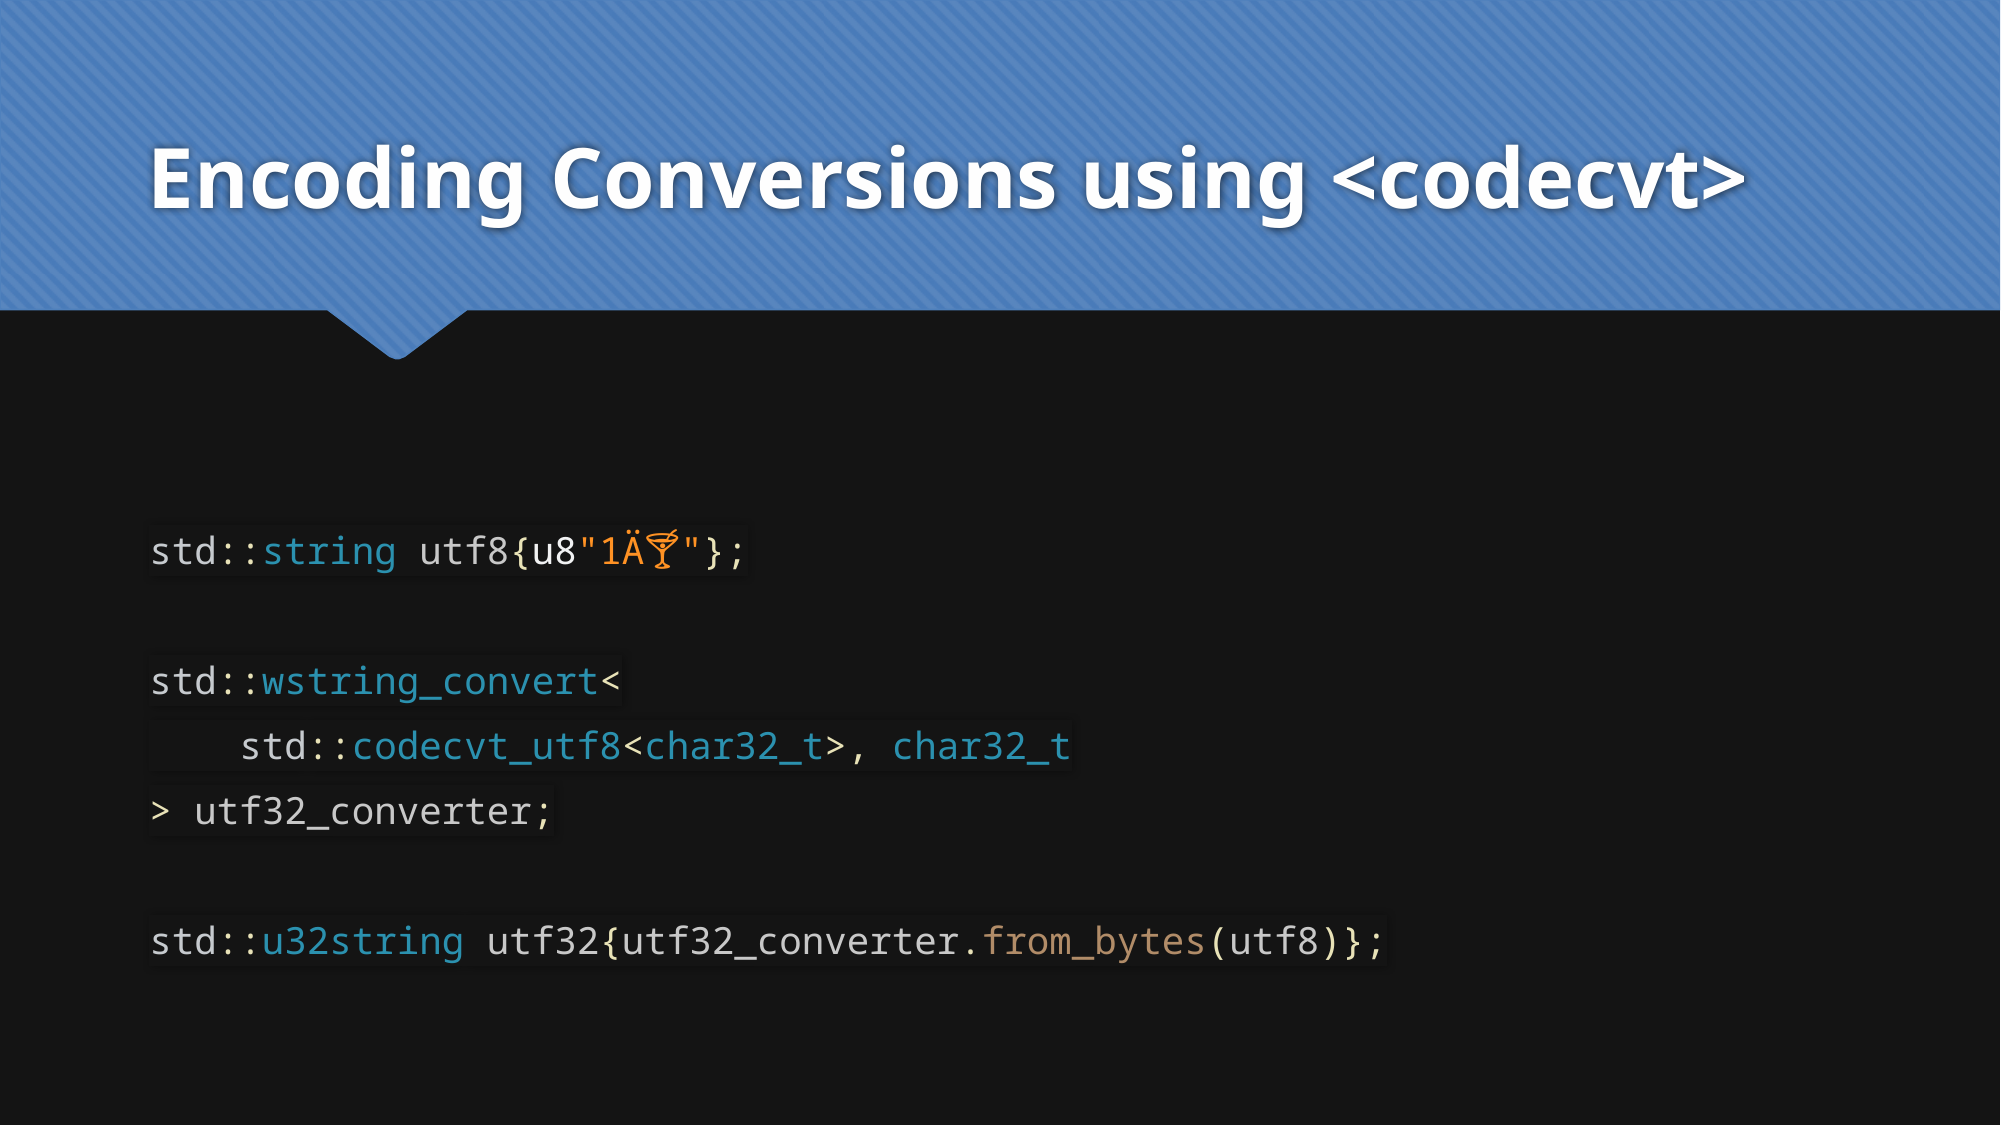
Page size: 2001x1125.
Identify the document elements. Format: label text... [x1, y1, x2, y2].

list std::string utf8{u8"1Ä🍸"}; std::wstring_convert< std::codecvt_utf8<char32_t>, char32_t > utf32_converter; std::u32string utf32{utf32_converter.from_bytes(utf8)}; [134, 364, 2000, 1125]
title Encoding Conversions using <codecvt> [132, 73, 1868, 233]
